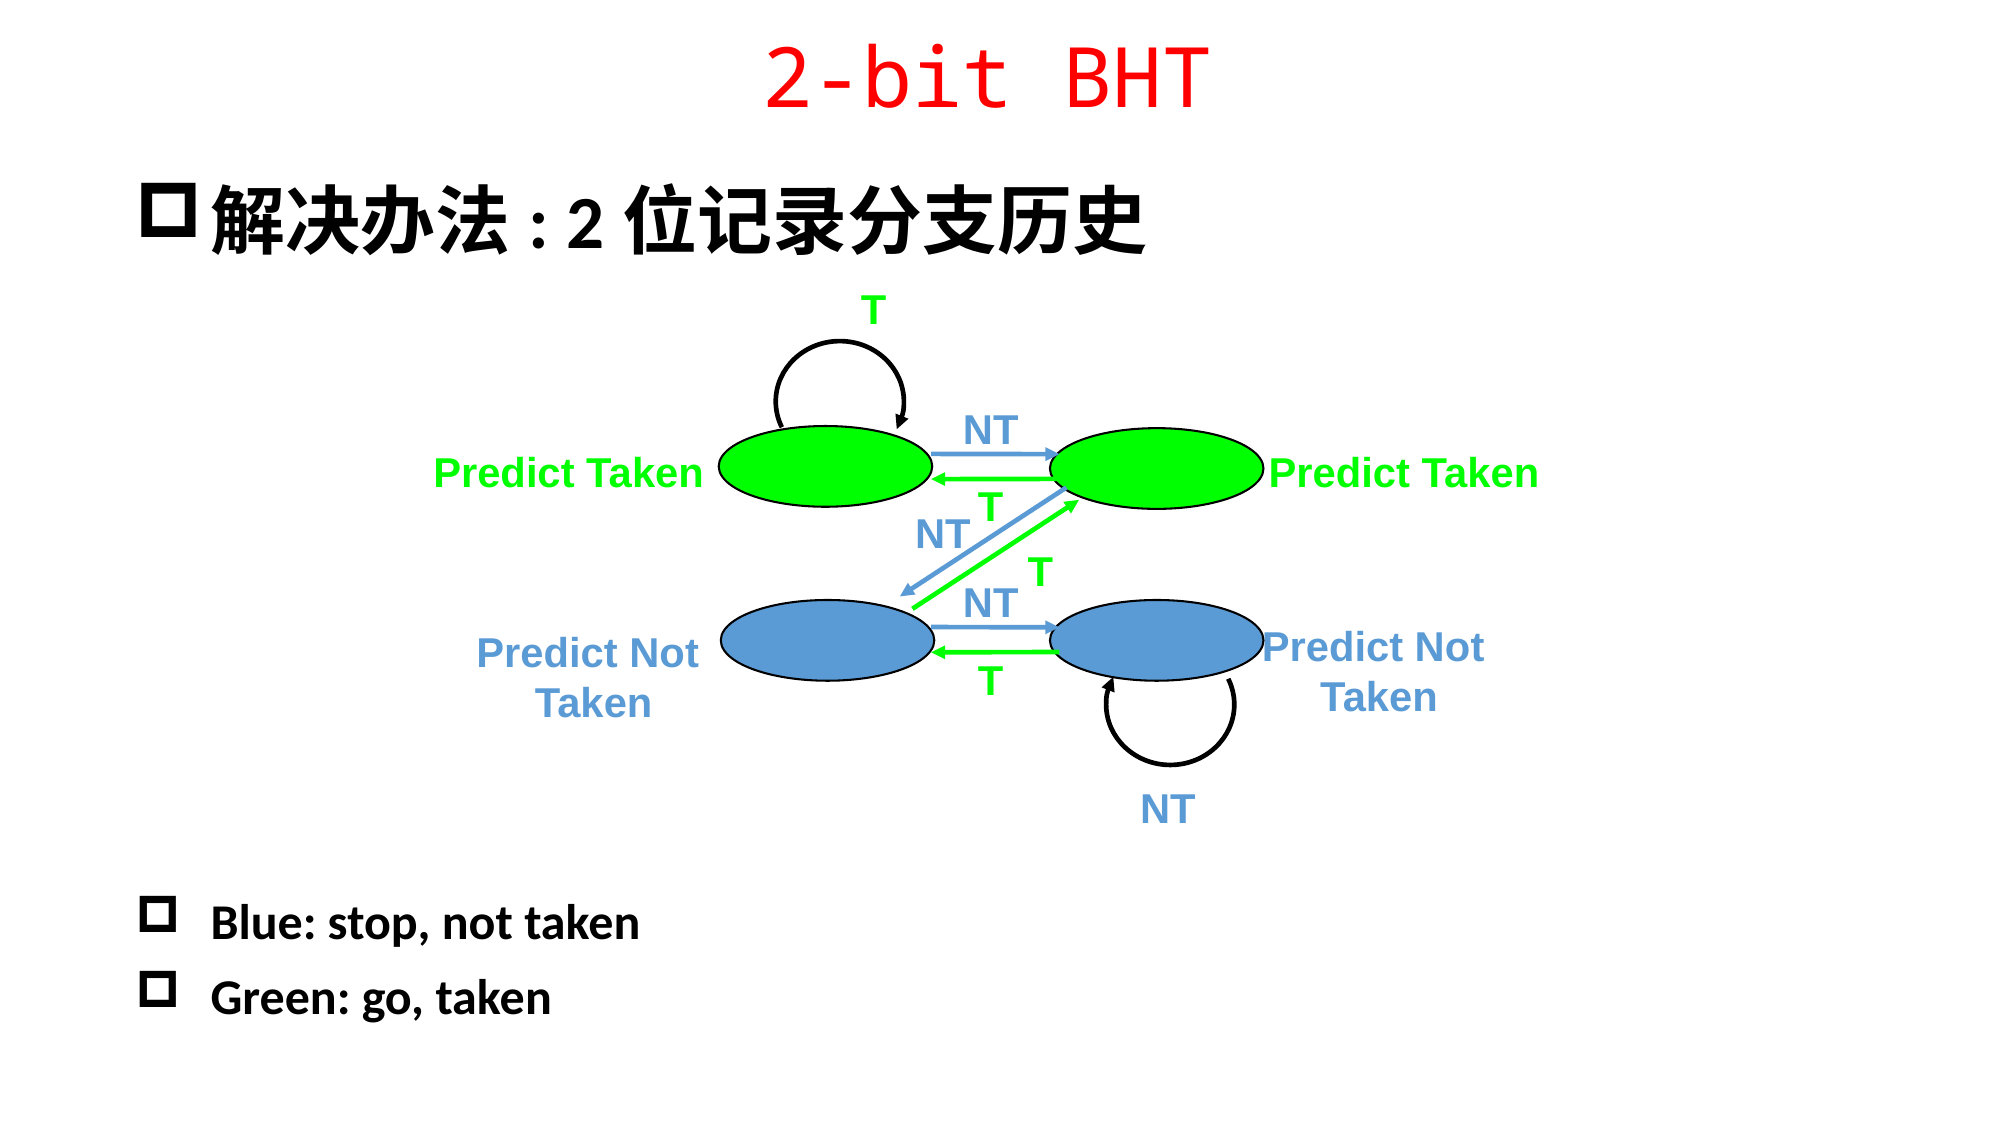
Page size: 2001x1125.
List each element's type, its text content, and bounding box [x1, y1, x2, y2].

title 2-bit BHT [125, 18, 1851, 143]
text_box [417, 275, 1556, 766]
list 解决办法: 2位记录分支历史 Blue: stop, not taken Green: go, taken [120, 176, 1846, 1024]
text_box NT [1125, 774, 1211, 840]
